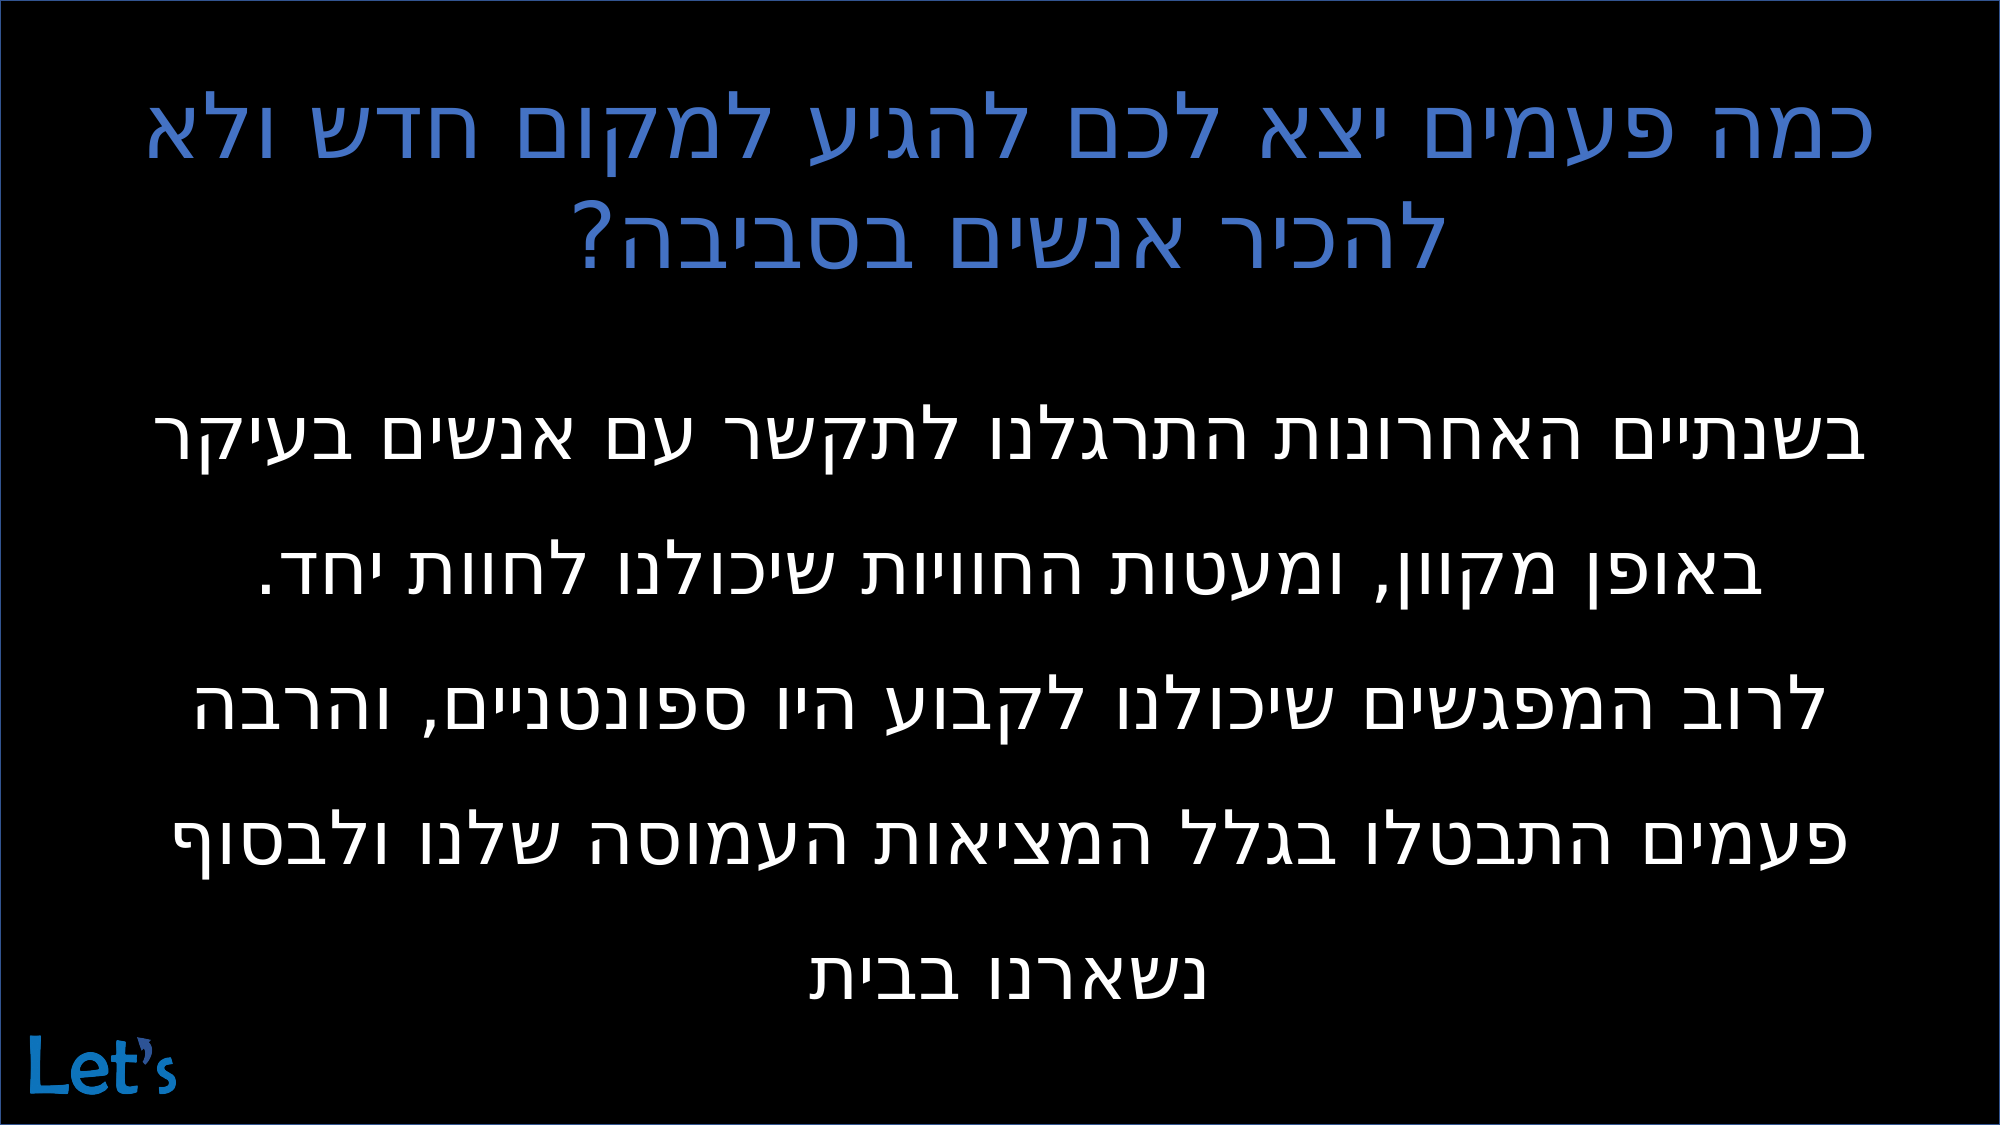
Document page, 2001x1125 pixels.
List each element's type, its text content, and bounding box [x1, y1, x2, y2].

picture [21, 1033, 184, 1098]
text_box כמה פעמים יצא לכם להגיע למקום חדש ולא להכיר אנשים בסביבה? [39, 59, 1983, 374]
text_box [0, 0, 2000, 1125]
text_box בשנתיים האחרונות התרגלנו לתקשר עם אנשים בעיקר באופן מקוון, ומעטות החוויות שיכולנו לחוות יחד. לרוב המפגשים שיכולנו לקבוע היו ספונטניים, והרבה פעמים התבטלו בגלל המציאות העמוסה שלנו ולבסוף נשארנו בבית [78, 331, 1943, 1125]
